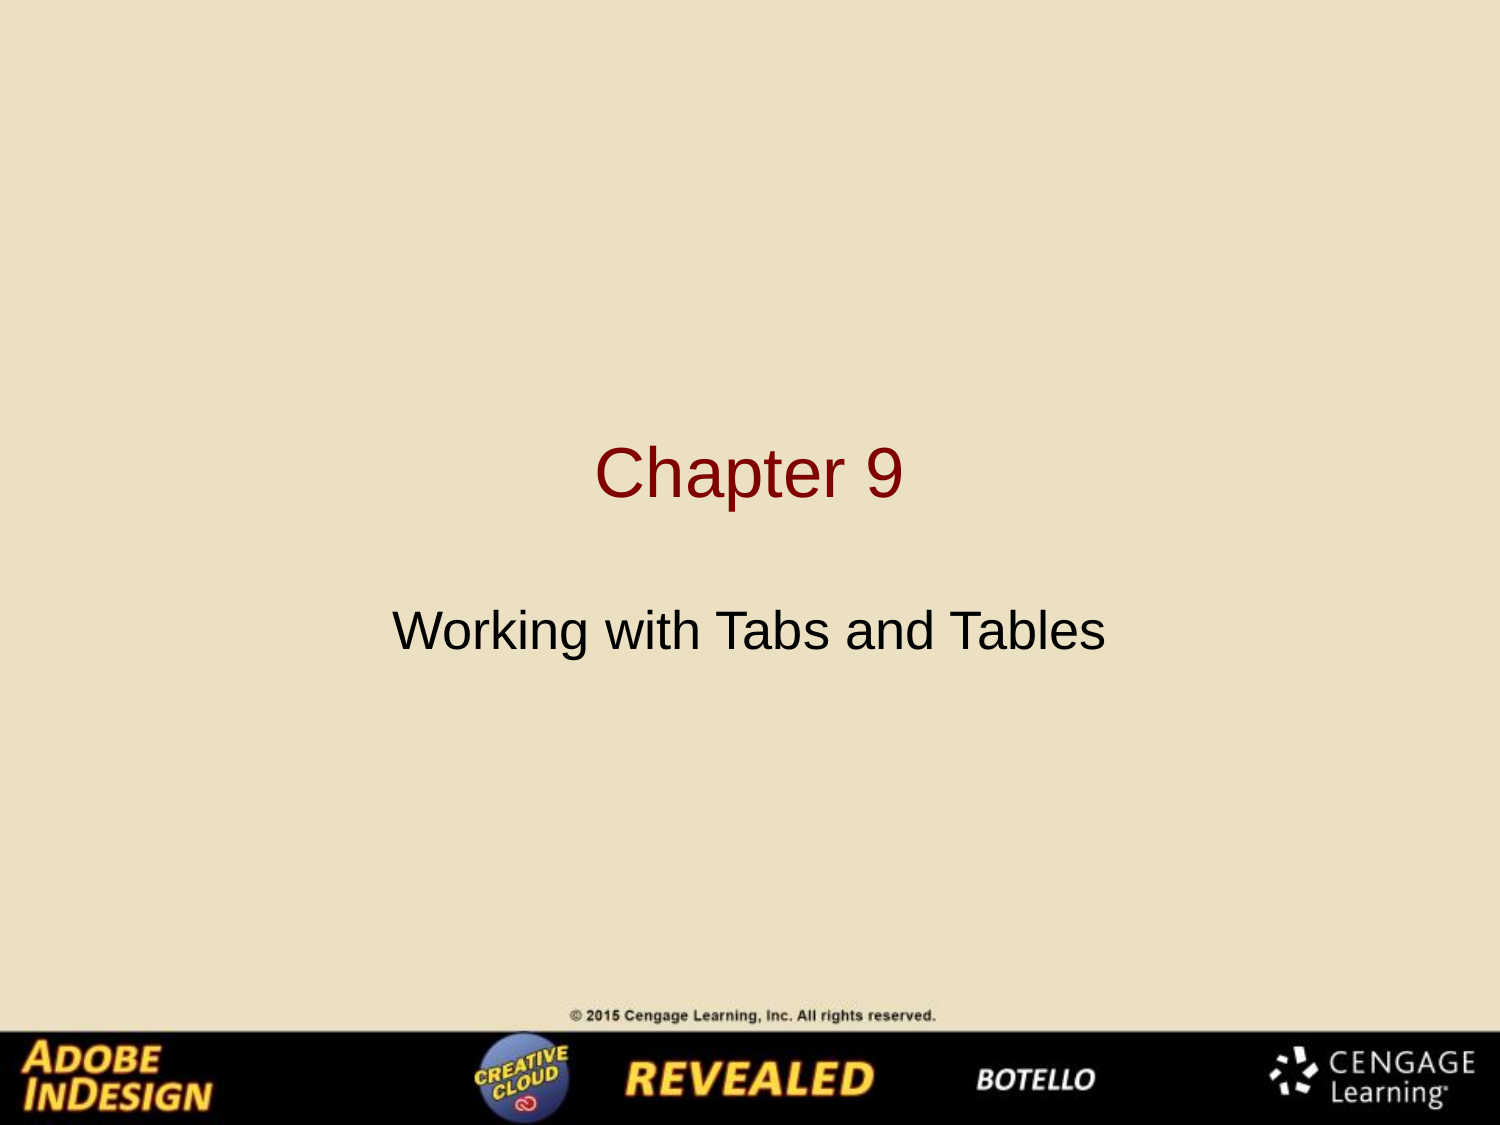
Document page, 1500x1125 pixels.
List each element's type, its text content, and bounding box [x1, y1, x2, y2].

subtitle Working with Tabs and Tables [225, 587, 1275, 925]
picture [0, 0, 1500, 1125]
title Chapter 9 [112, 375, 1388, 563]
